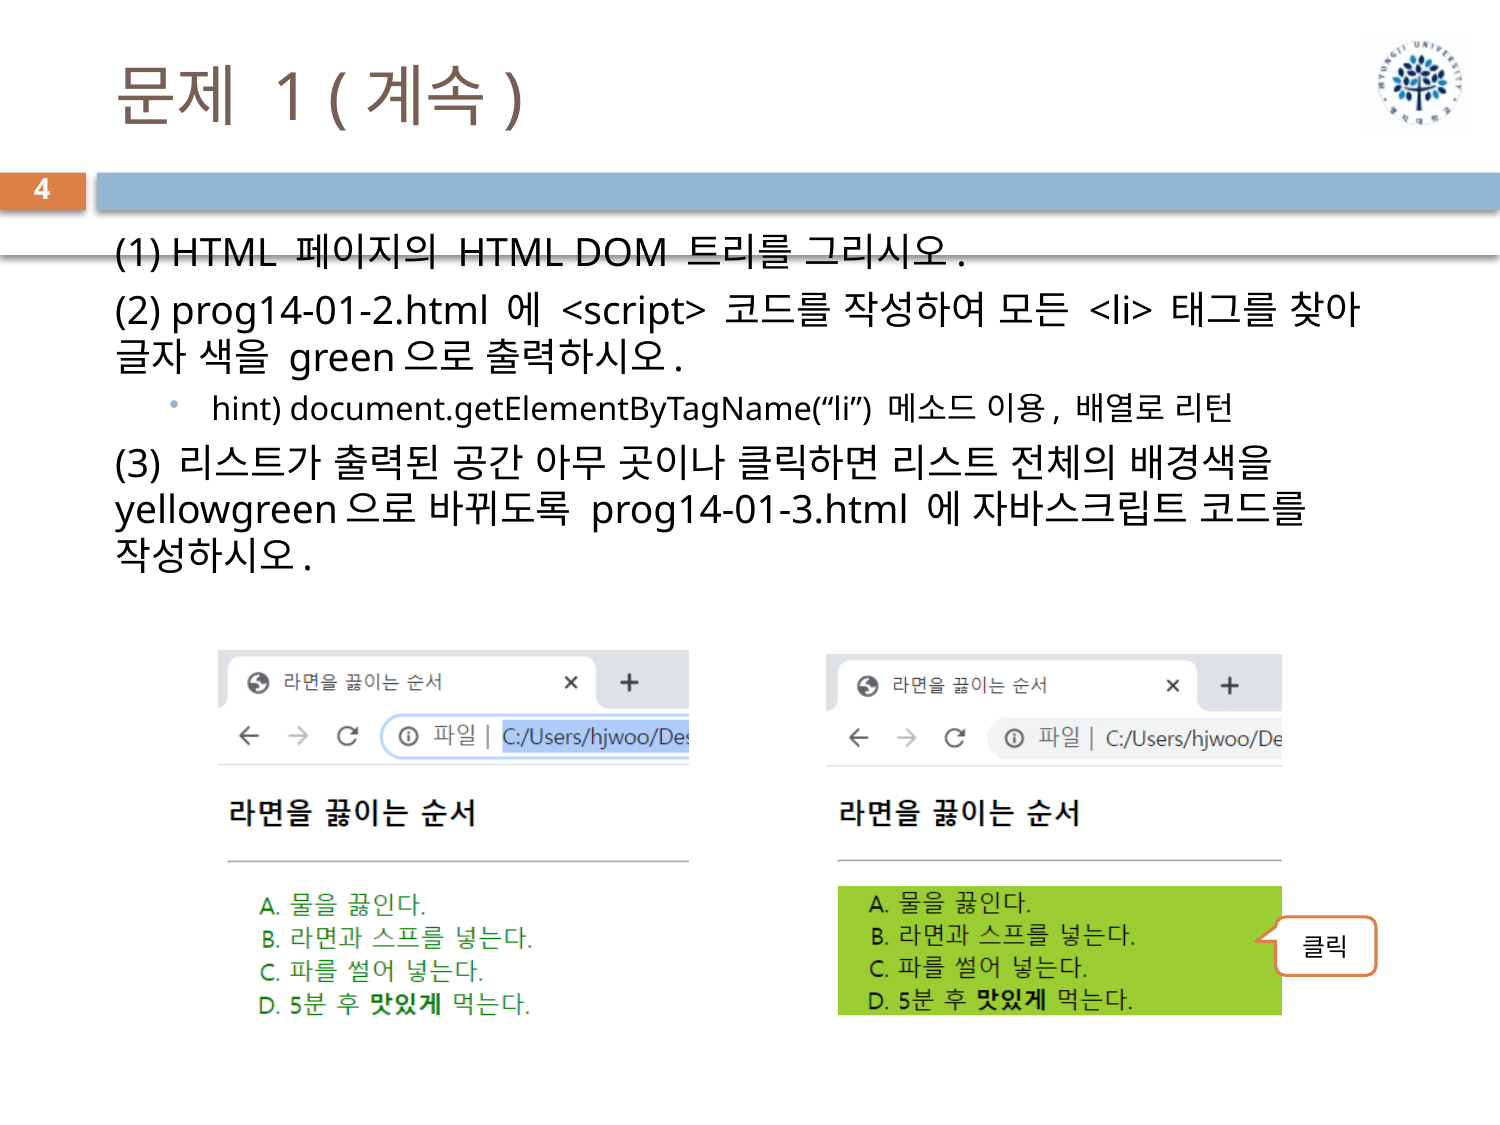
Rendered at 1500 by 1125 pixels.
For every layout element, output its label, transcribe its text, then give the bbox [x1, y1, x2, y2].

picture [218, 650, 689, 1053]
title 문제 1 (계속) [100, 37, 1438, 149]
picture [825, 654, 1282, 1057]
slide_number 4 [0, 170, 87, 211]
list (1) HTML 페이지의 HTML DOM 트리를 그리시오. (2) prog14-01-2.html 에 <script> 코드를 작성하여 모든 <li> 태그를 찾아 글자 색을 green으로 출력하시오. hint) document.getElementByTagName(“li”) 메소드 이용, 배열로 리턴 (3) 리스트가 출력된 공간 아무 곳이나 클릭하면 리스트 전체의 배경색을 yellowgreen으로 바뀌도록 prog14-01-3.html 에 자바스크립트 코드를 작성하시오. [100, 219, 1438, 587]
text_box 클릭 [1286, 915, 1378, 977]
picture [1438, 43, 1459, 123]
